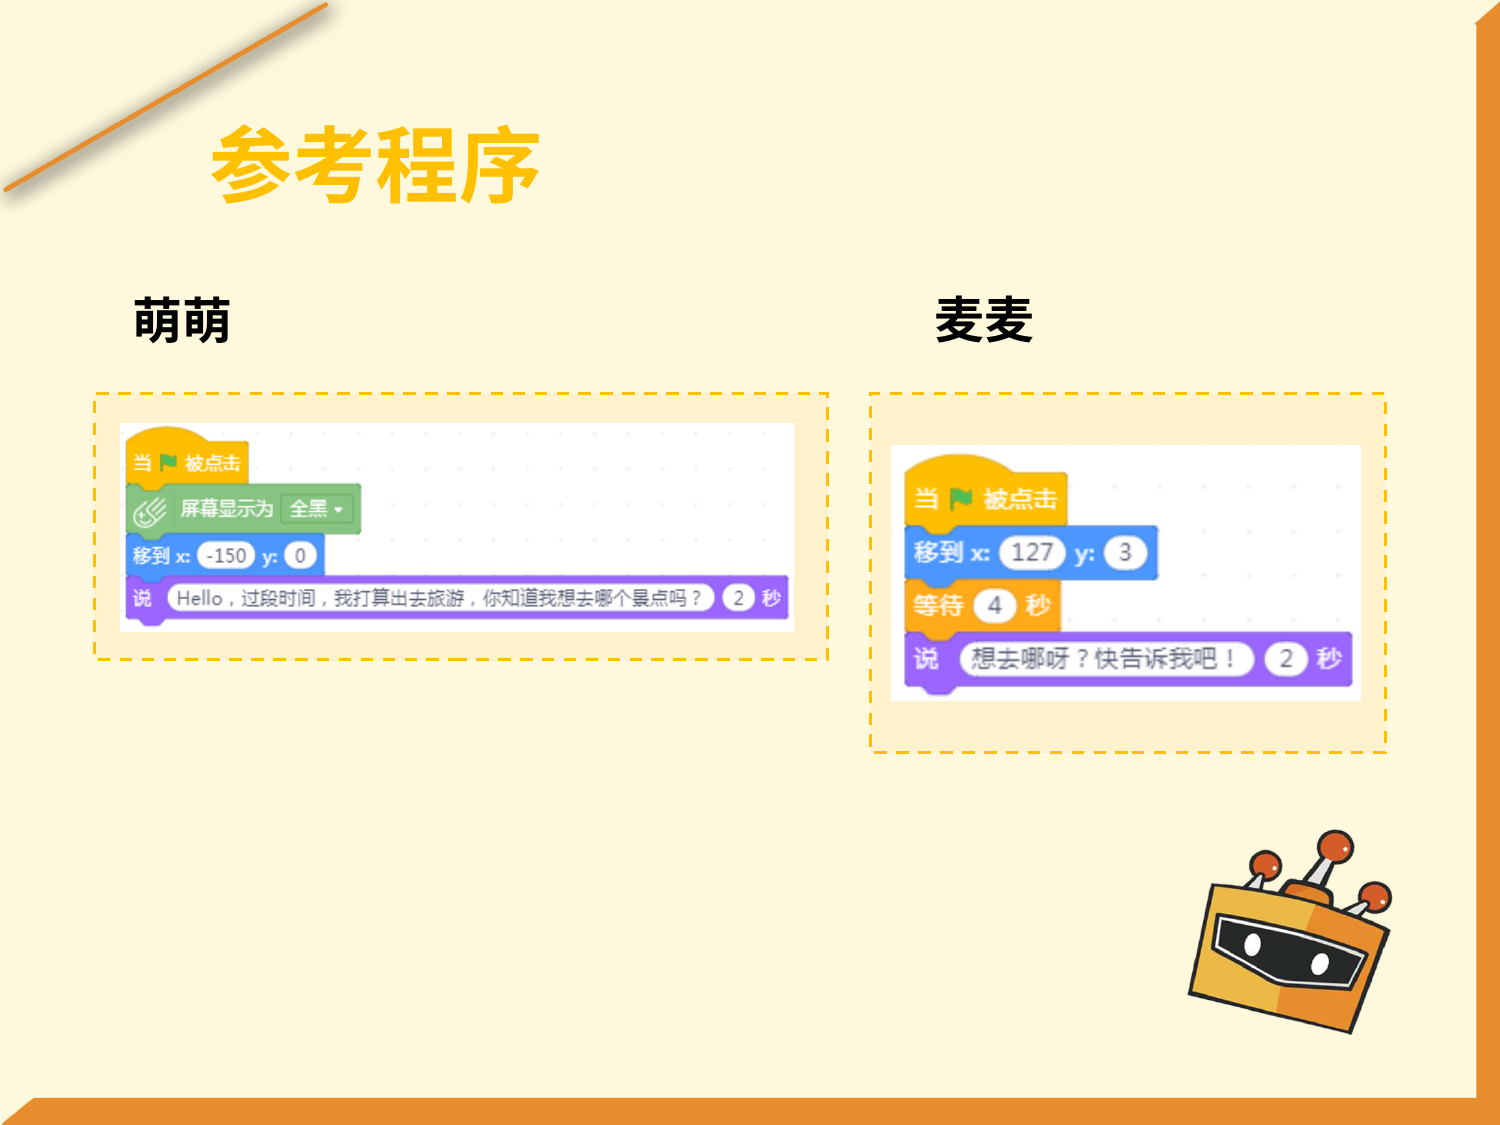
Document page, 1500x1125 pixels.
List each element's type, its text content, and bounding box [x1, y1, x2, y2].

picture [0, 0, 1500, 1125]
text_box 参考程序 [194, 116, 892, 282]
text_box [870, 281, 1386, 753]
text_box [69, 281, 828, 660]
